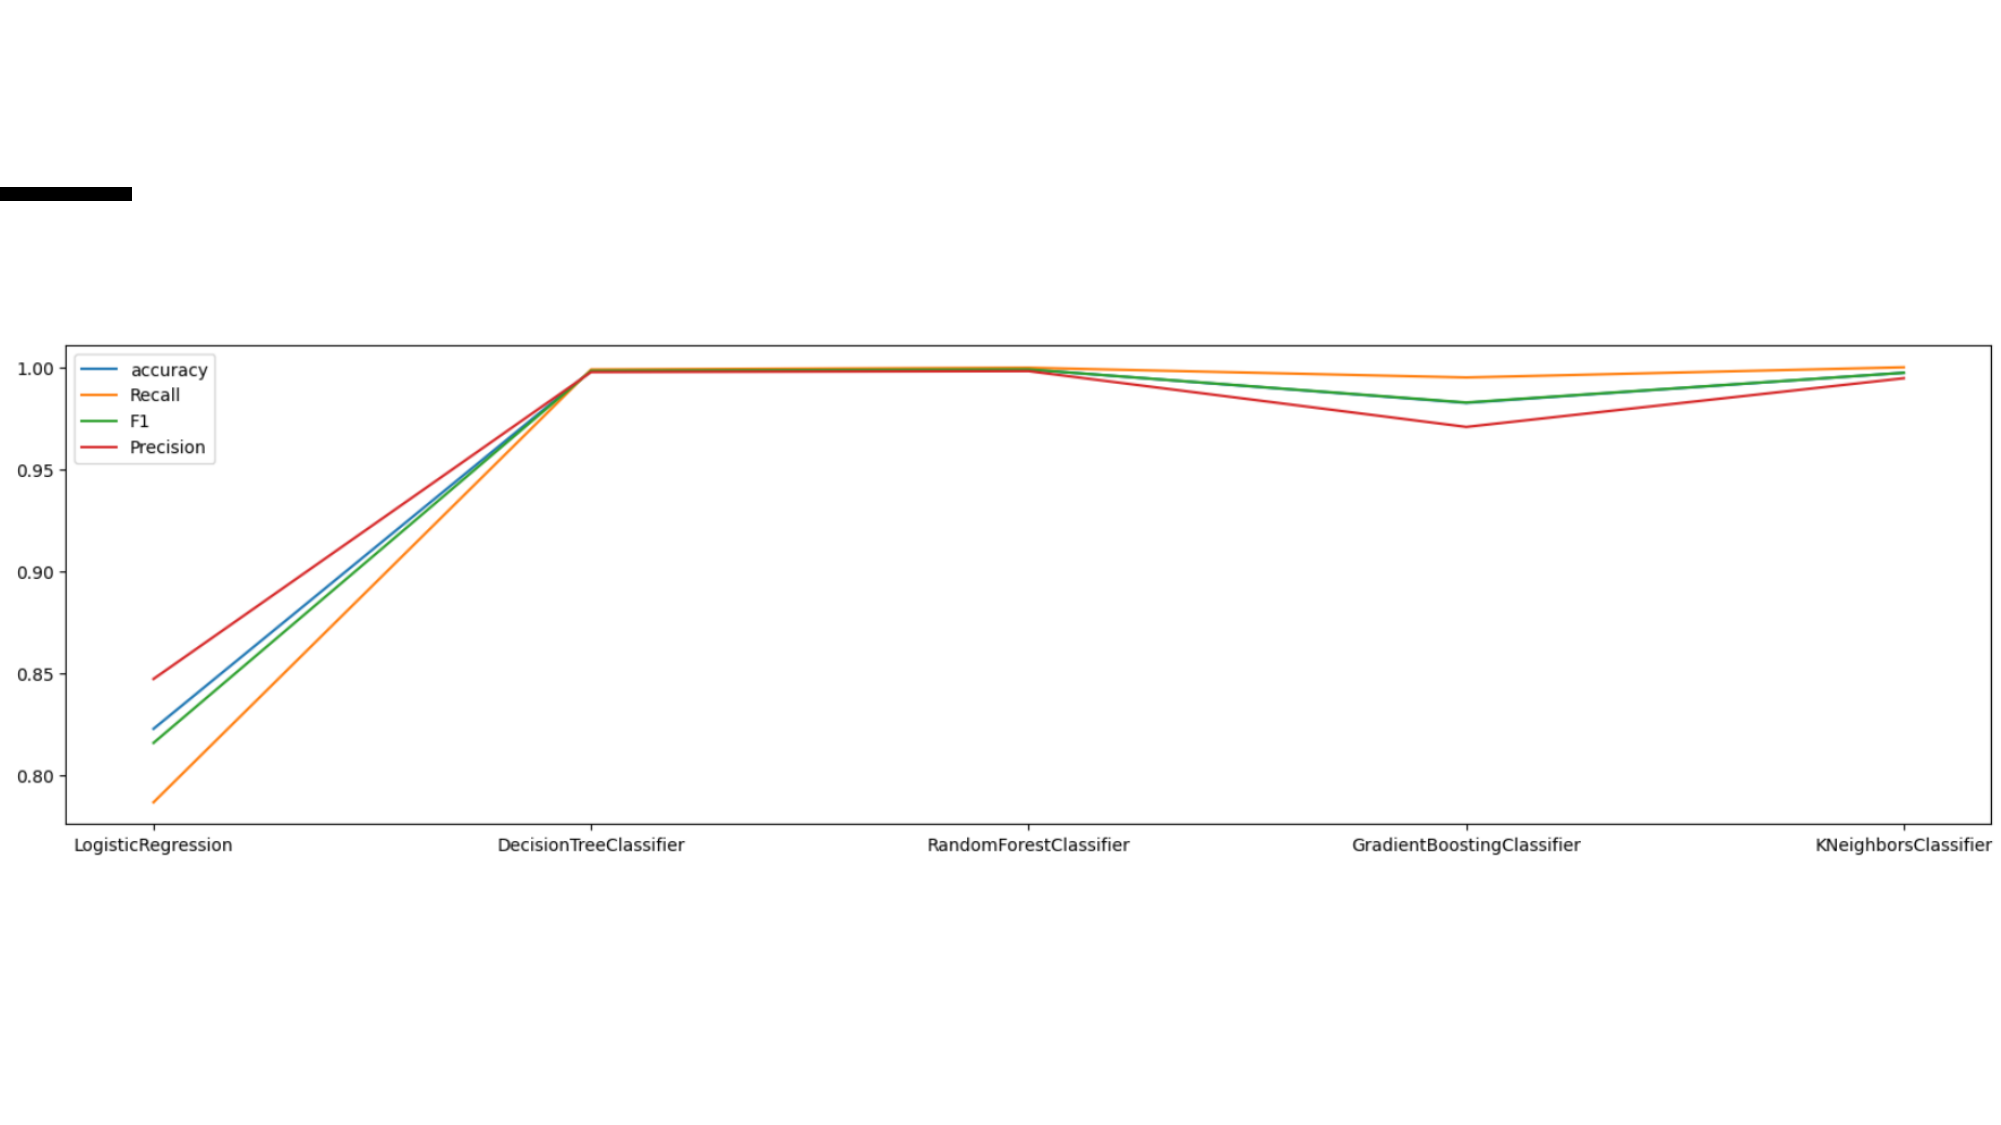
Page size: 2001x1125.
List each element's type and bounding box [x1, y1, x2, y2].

picture [0, 325, 2000, 891]
